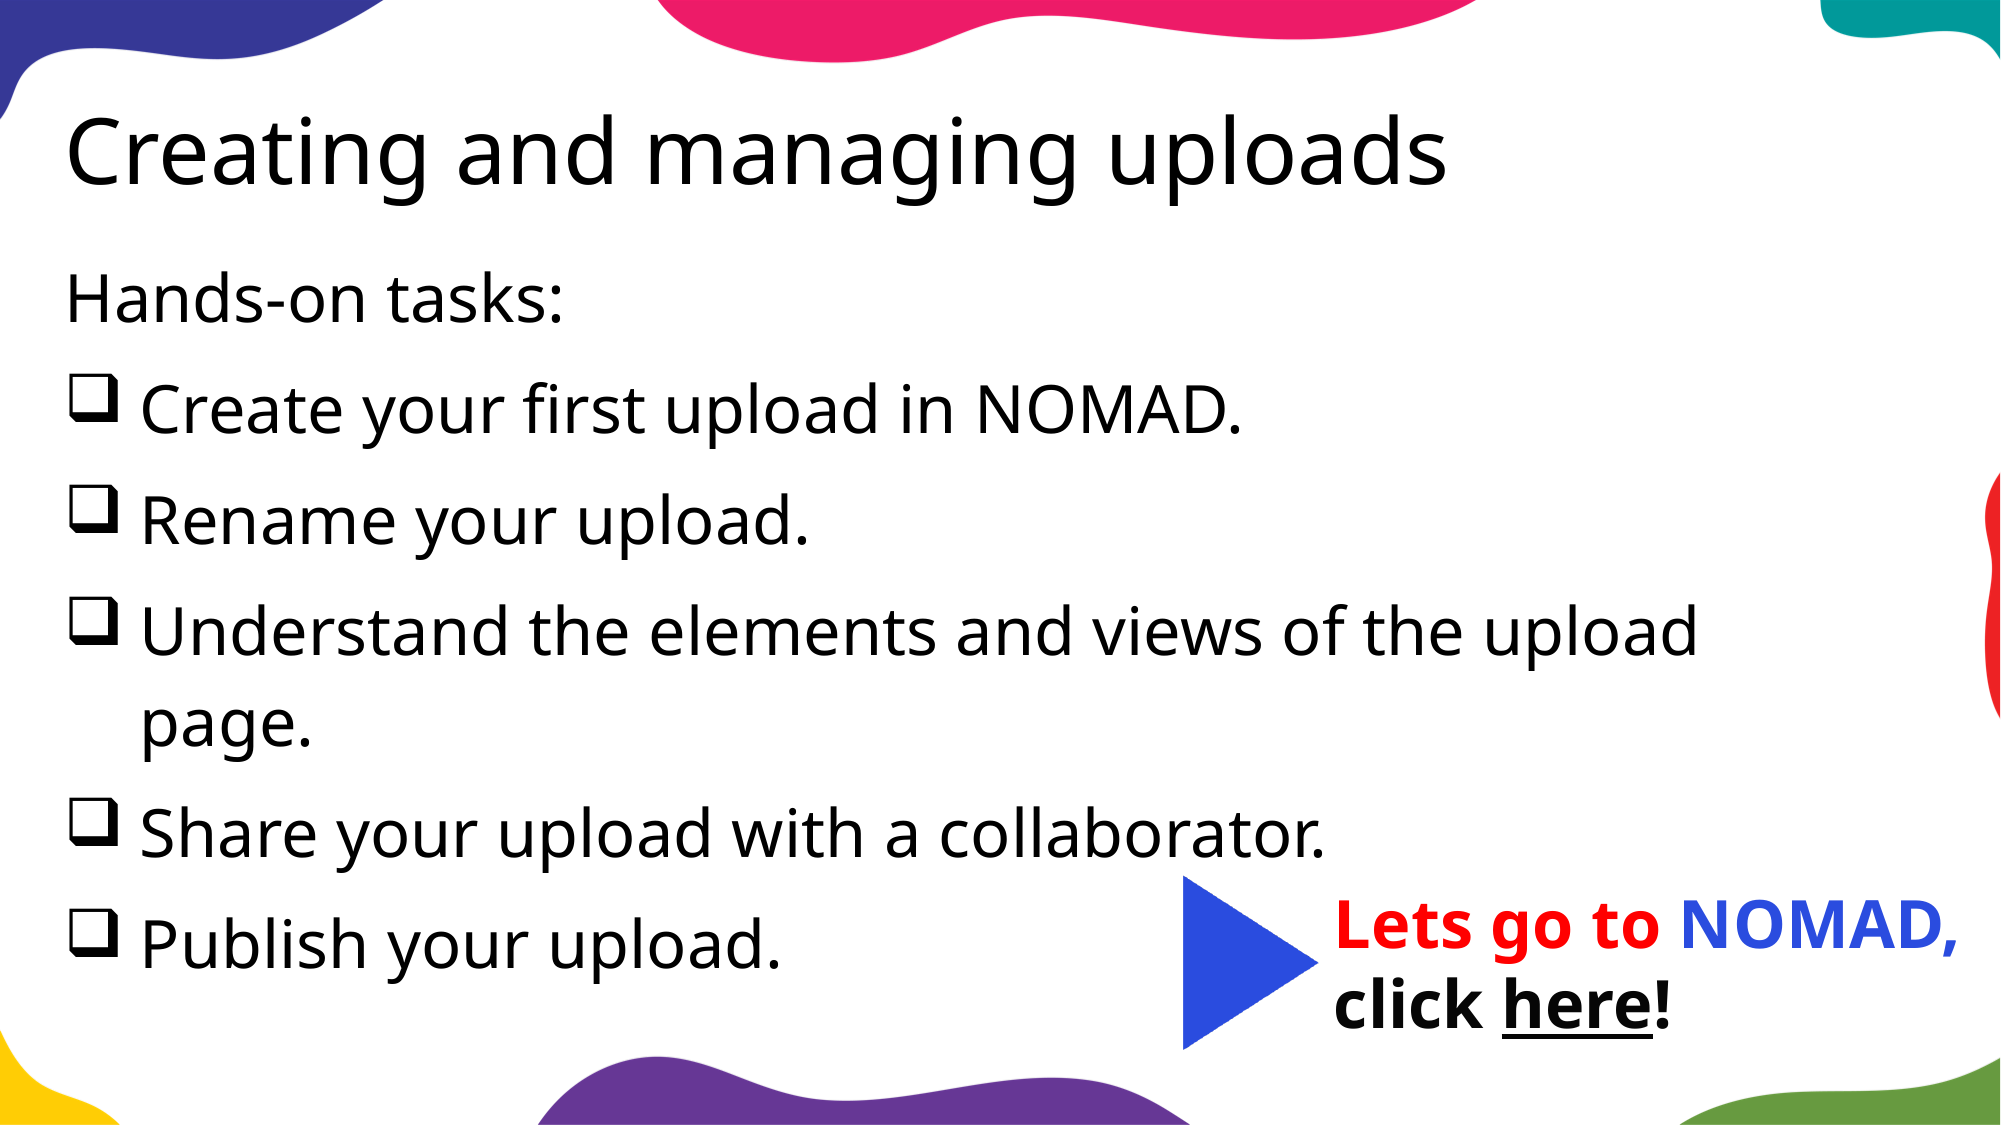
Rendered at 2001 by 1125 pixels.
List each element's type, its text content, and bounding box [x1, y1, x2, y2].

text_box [1137, 849, 1937, 1076]
title Creating and managing uploads [50, 85, 1757, 208]
list Hands-on tasks: Create your first upload in NOMAD. Rename your upload. Understand the elements and views of the upload page. Share your upload with a collaborator. Publish your upload. [50, 237, 1897, 813]
picture [0, 0, 2001, 1125]
